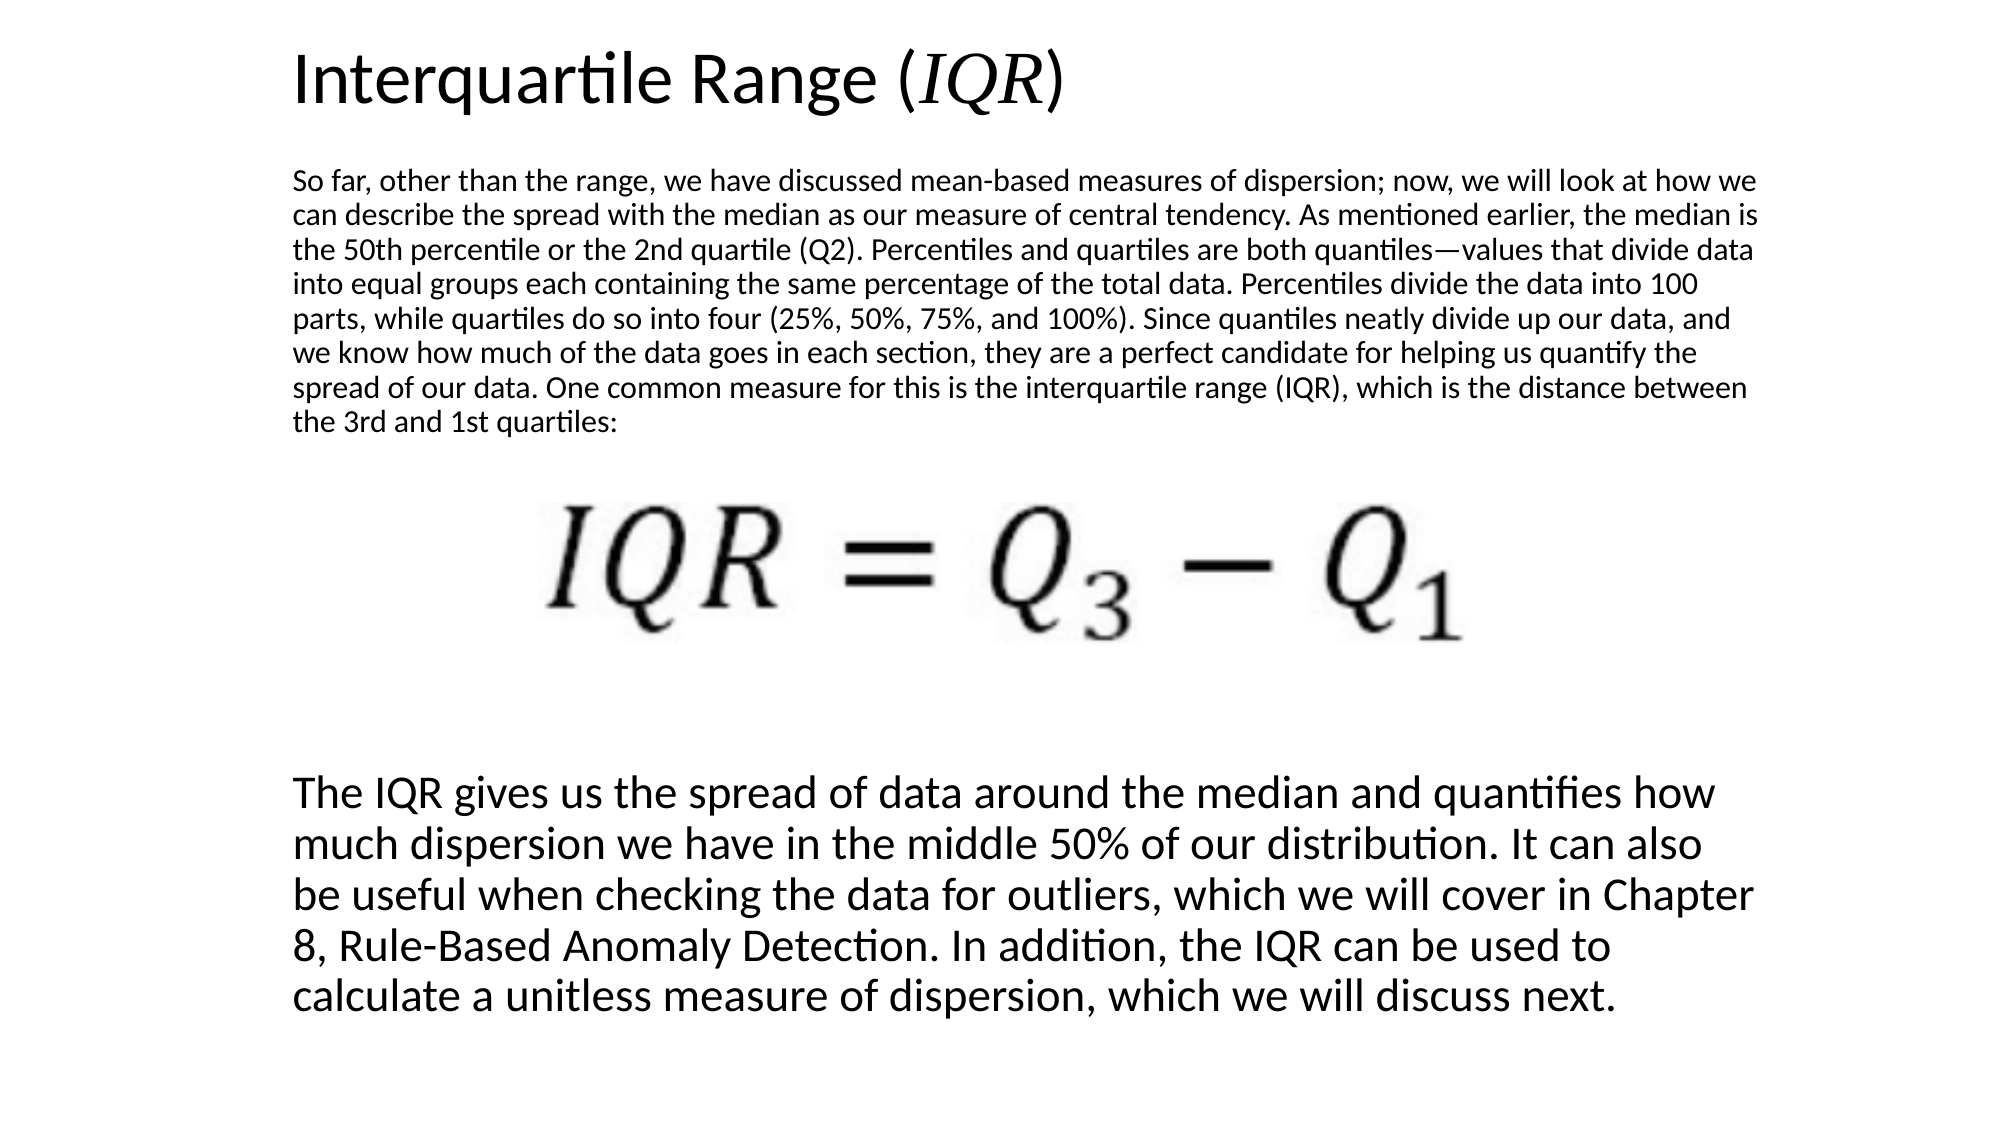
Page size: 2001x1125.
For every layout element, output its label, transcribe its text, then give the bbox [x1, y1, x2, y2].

subtitle So far, other than the range, we have discussed mean-based measures of dispersion; now, we will look at how we can describe the spread with the median as our measure of central tendency. As mentioned earlier, the median is the 50th percentile or the 2nd quartile (Q2). Percentiles and quartiles are both quantiles—values that divide data into equal groups each containing the same percentage of the total data. Percentiles divide the data into 100 parts, while quartiles do so into four (25%, 50%, 75%, and 100%). Since quantiles neatly divide up our data, and we know how much of the data goes in each section, they are a perfect candidate for helping us quantify the spread of our data. One common measure for this is the interquartile range (IQR), which is the distance between the 3rd and 1st quartiles: [277, 155, 1778, 450]
text_box The IQR gives us the spread of data around the median and quantifies how much dispersion we have in the middle 50% of our distribution. It can also be useful when checking the data for outliers, which we will cover in Chapter 8, Rule-Based Anomaly Detection. In addition, the IQR can be used to calculate a unitless measure of dispersion, which we will discuss next. [277, 760, 1778, 1033]
text_box Interquartile Range (IQR) [277, 21, 1712, 127]
picture [512, 437, 1488, 687]
